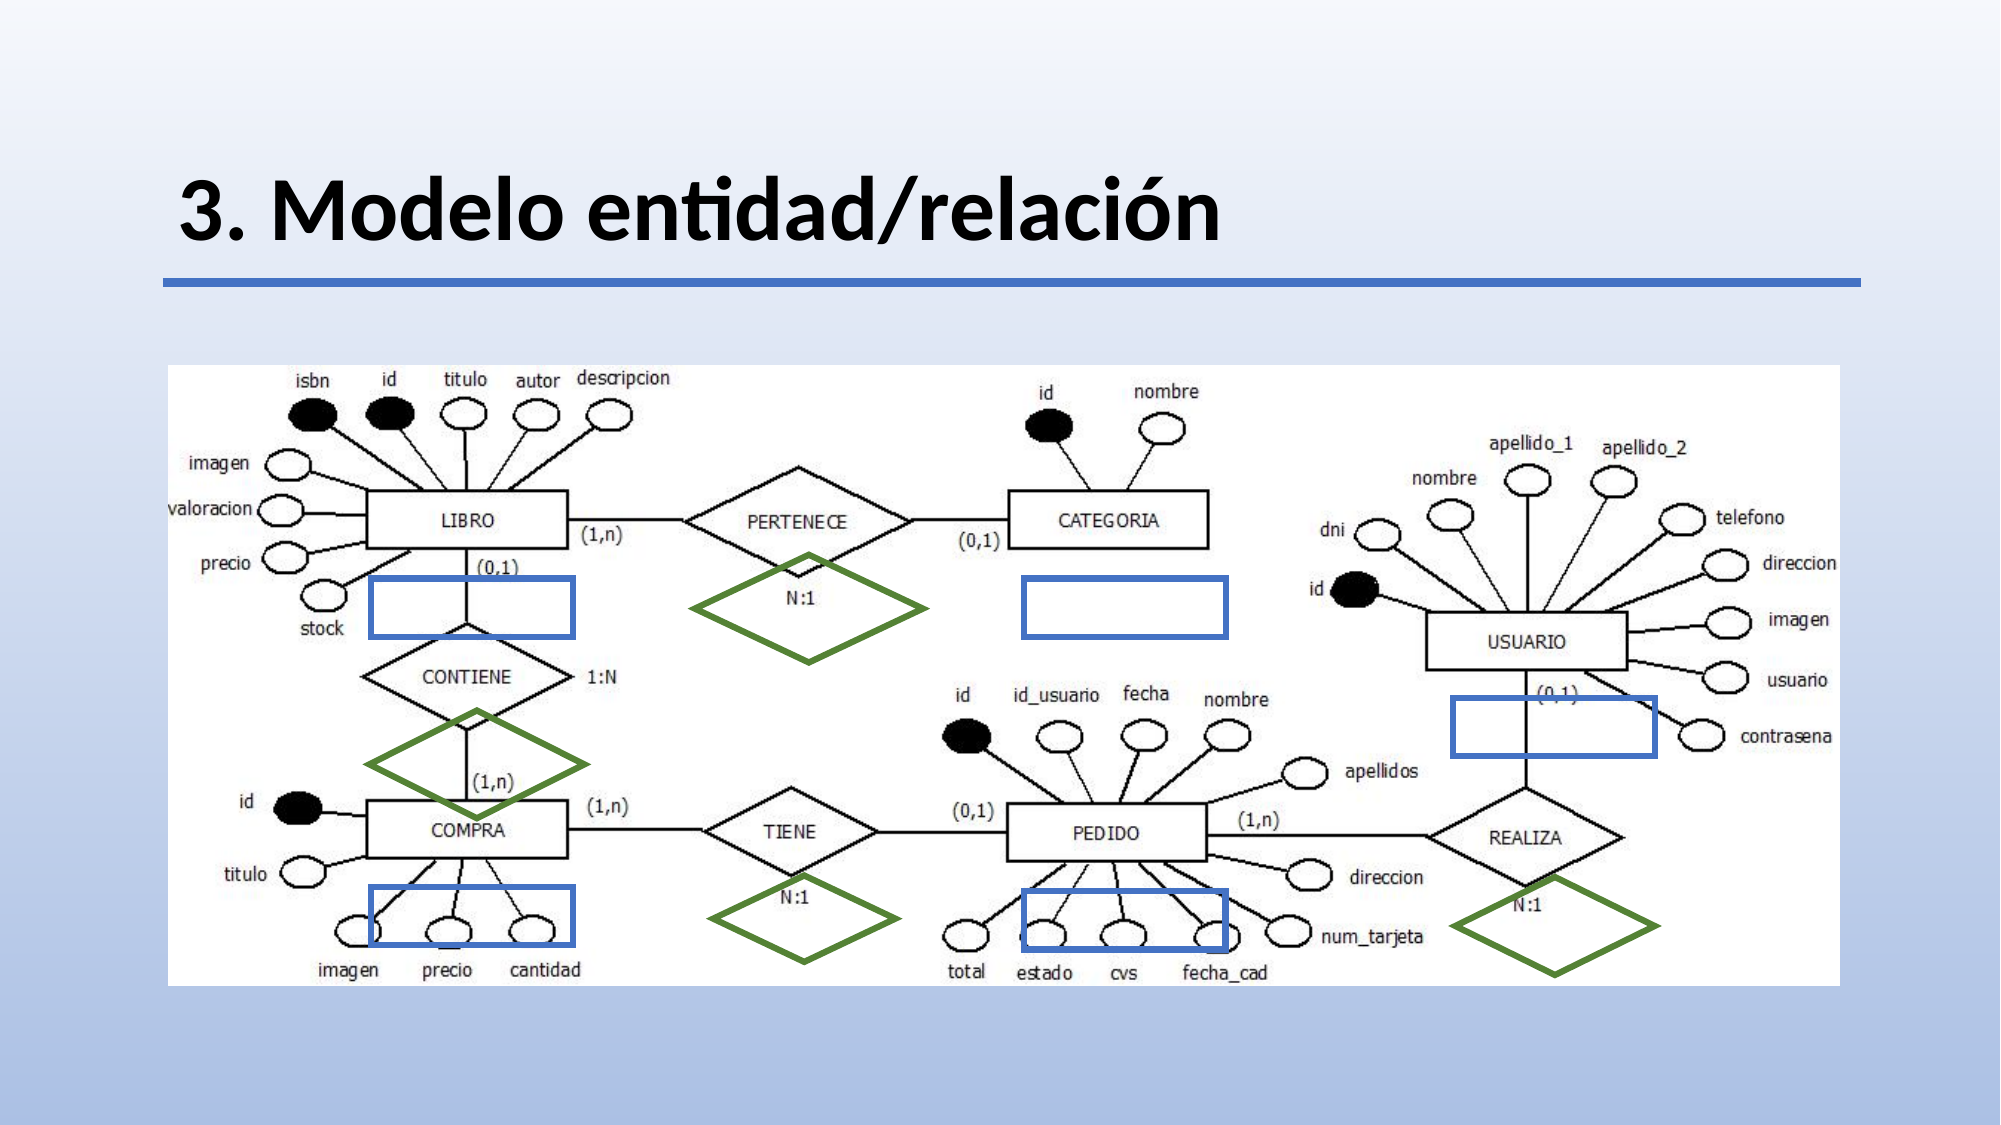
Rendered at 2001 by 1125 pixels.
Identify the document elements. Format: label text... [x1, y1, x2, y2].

title 3. Modelo entidad/relación [162, 111, 1566, 268]
picture [168, 365, 1840, 986]
list [160, 327, 1886, 1014]
